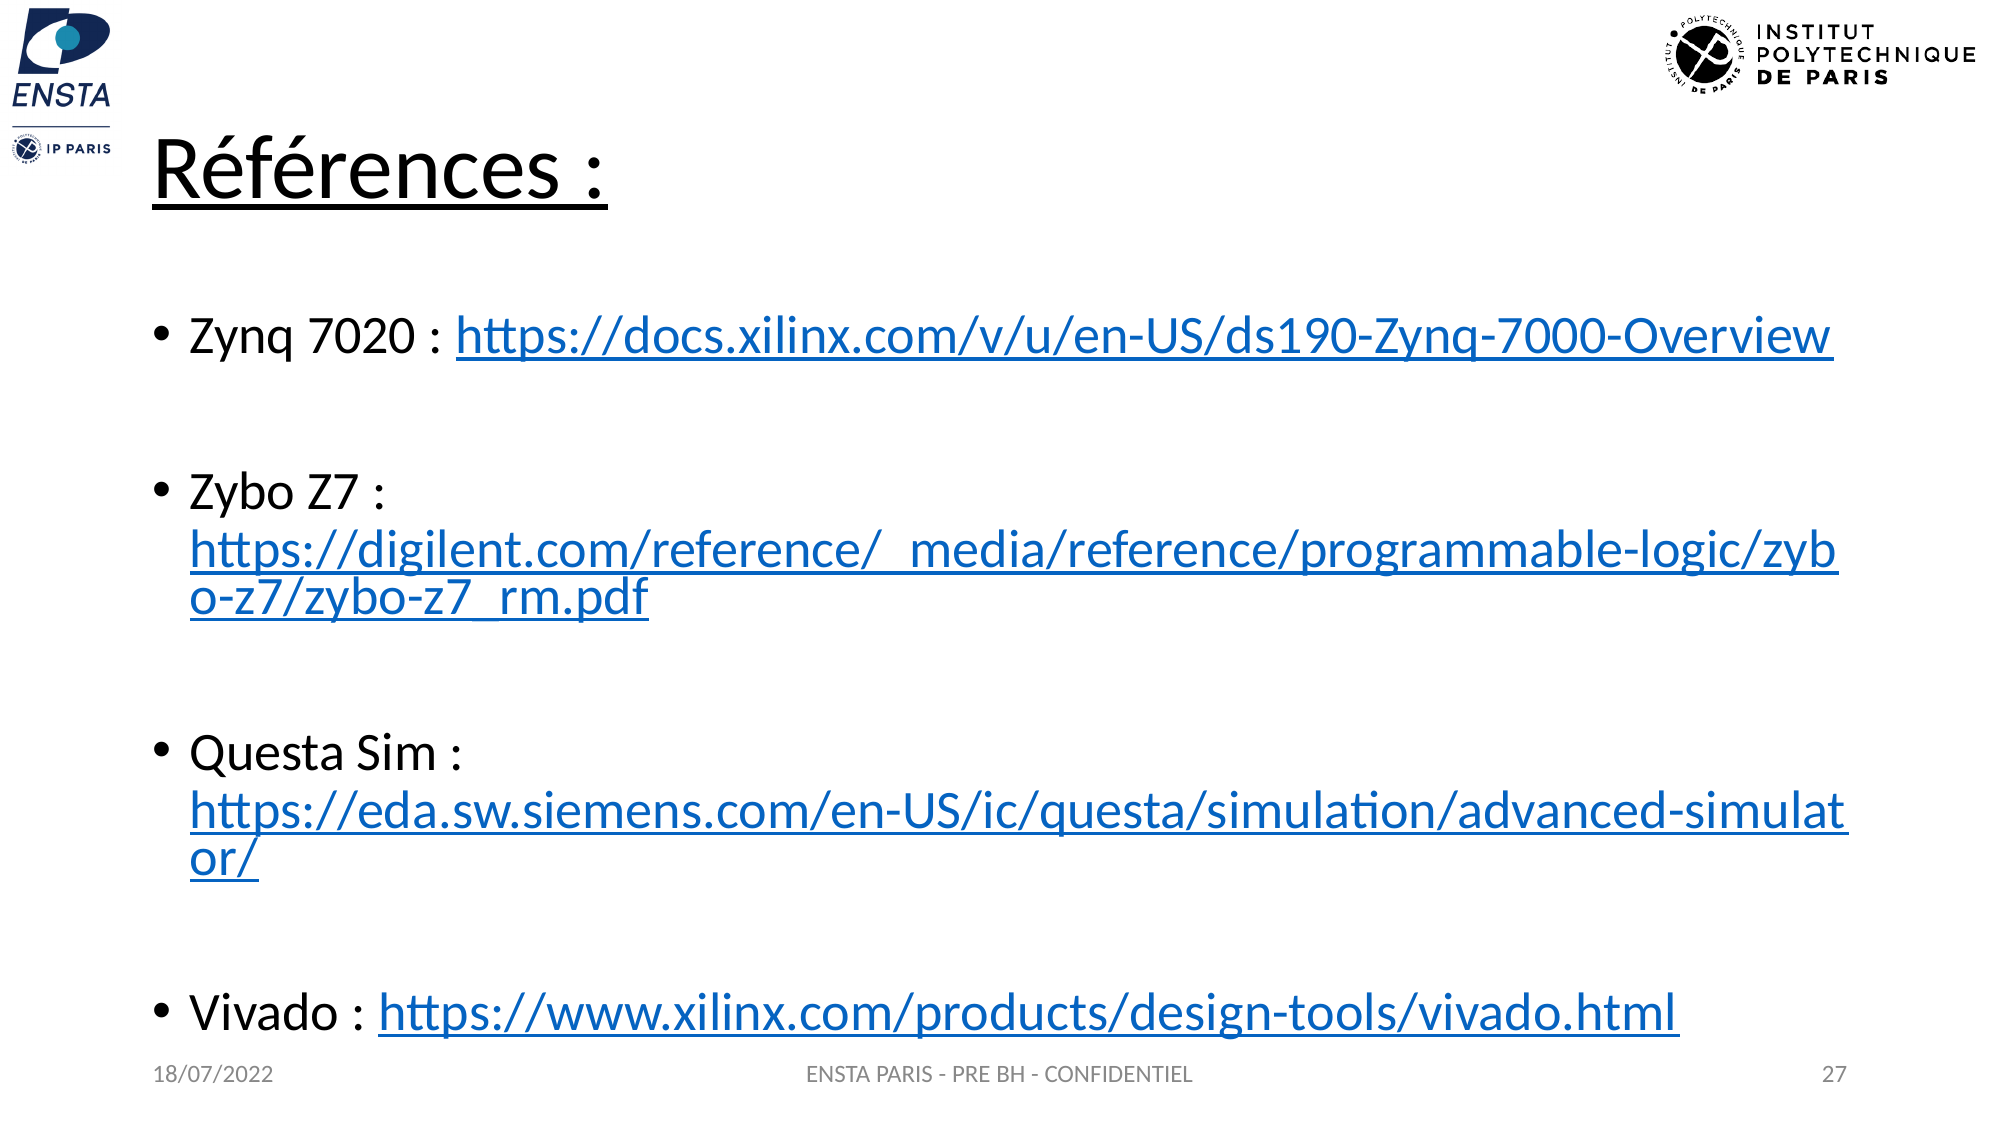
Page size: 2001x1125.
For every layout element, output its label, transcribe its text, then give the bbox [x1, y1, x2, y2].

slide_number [137, 1042, 588, 1103]
picture [0, 0, 122, 176]
footer ENSTA PARIS - PRE BH - CONFIDENTIEL [662, 1042, 1338, 1103]
slide_number ‹#› [1412, 1042, 1863, 1103]
list Zynq 7020 : https://docs.xilinx.com/v/u/en-US/ds190-Zynq-7000-Overview Zybo Z7 : https://digilent.com/reference/_media/reference/programmable-logic/zybo-z7/zybo-z7_rm.pdf Questa Sim : https://eda.sw.siemens.com/en-US/ic/questa/simulation/advanced-simulator/ Vivado : https://www.xilinx.com/products/design-tools/vivado.html [137, 299, 1863, 1014]
picture [1656, 0, 1983, 112]
title Références : [137, 59, 1863, 278]
